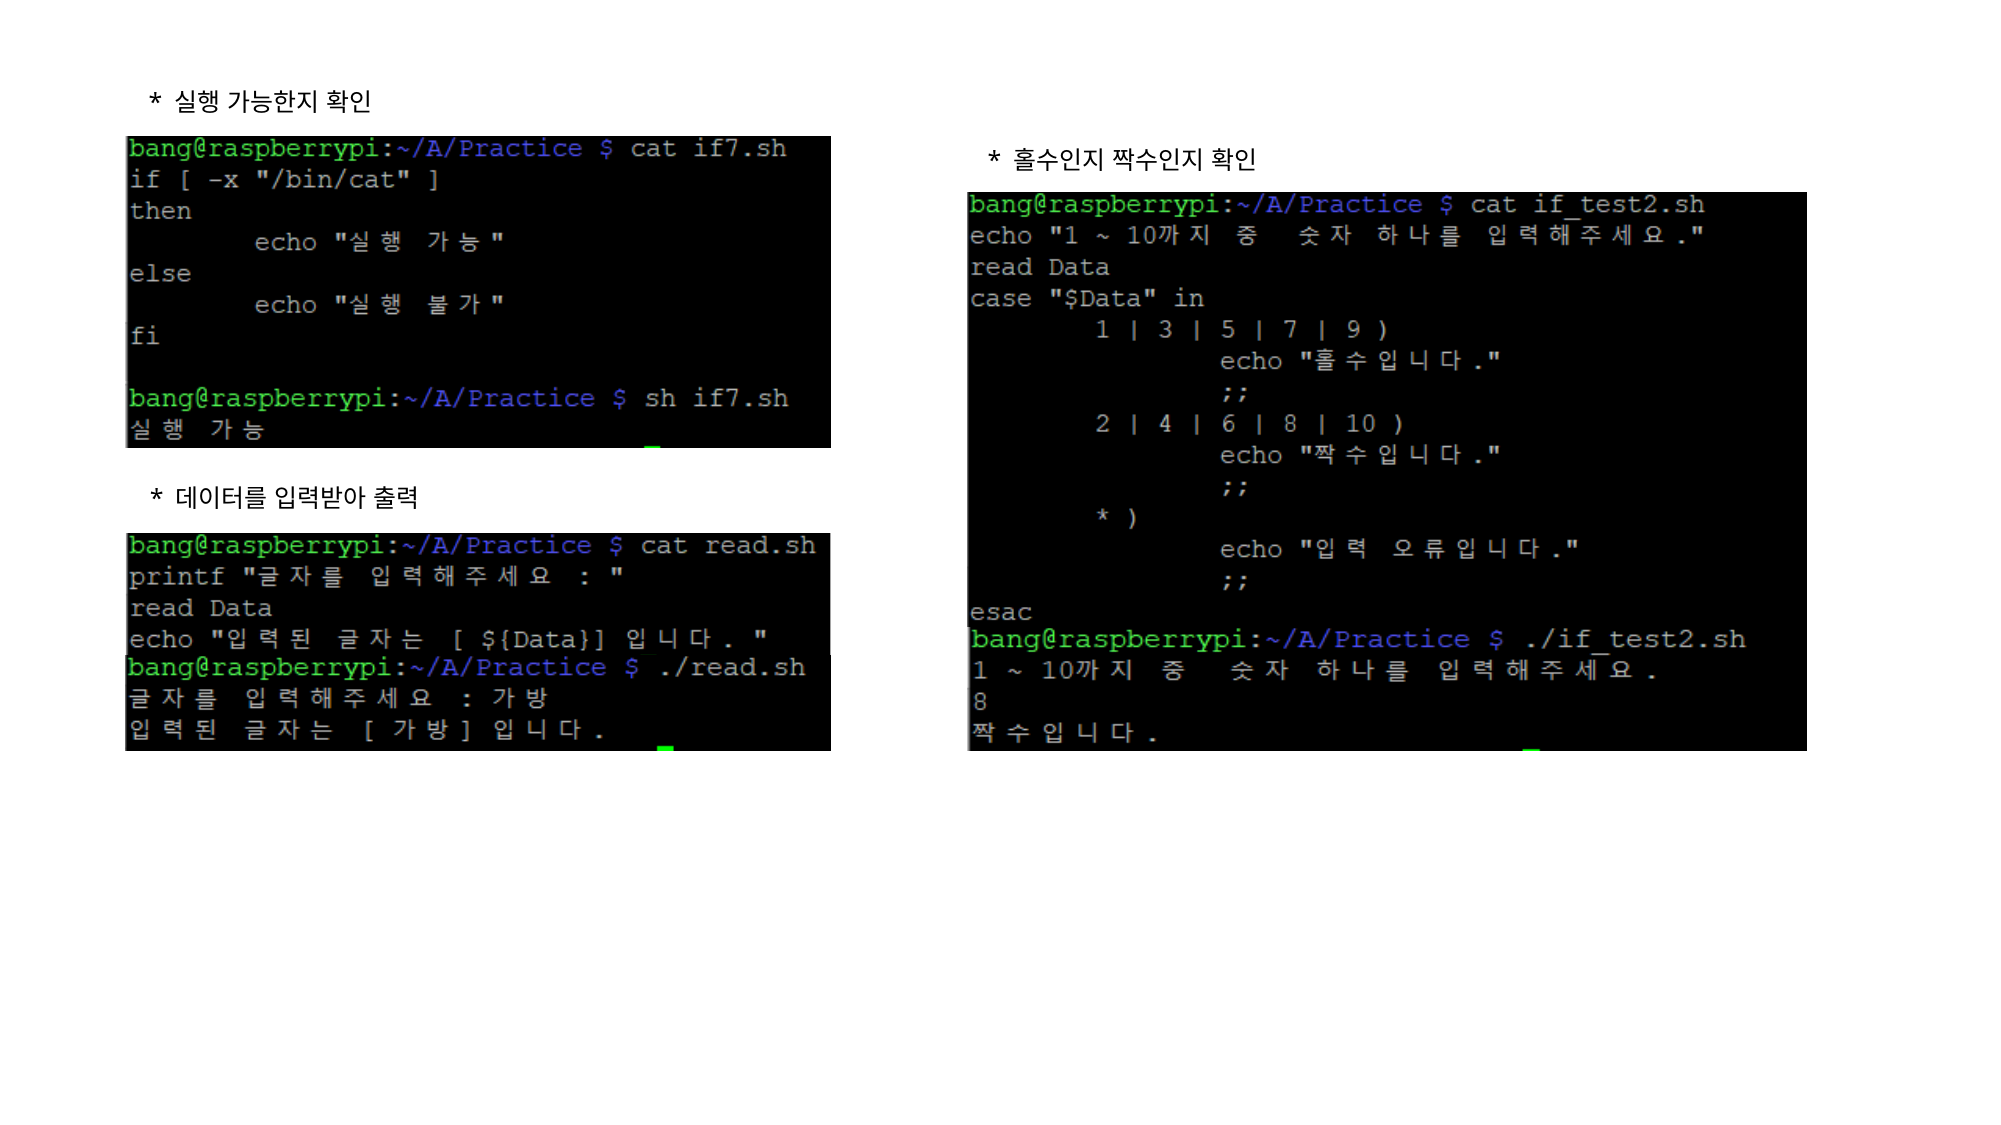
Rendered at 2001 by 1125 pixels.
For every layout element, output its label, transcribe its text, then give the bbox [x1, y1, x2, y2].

text_box * 홀수인지 짝수인지 확인 [972, 136, 1273, 182]
picture [967, 192, 1807, 751]
text_box * 데이터를 입력받아 출력 [134, 475, 435, 521]
picture [125, 136, 831, 448]
picture [125, 533, 831, 751]
text_box * 실행 가능한지 확인 [133, 78, 388, 124]
